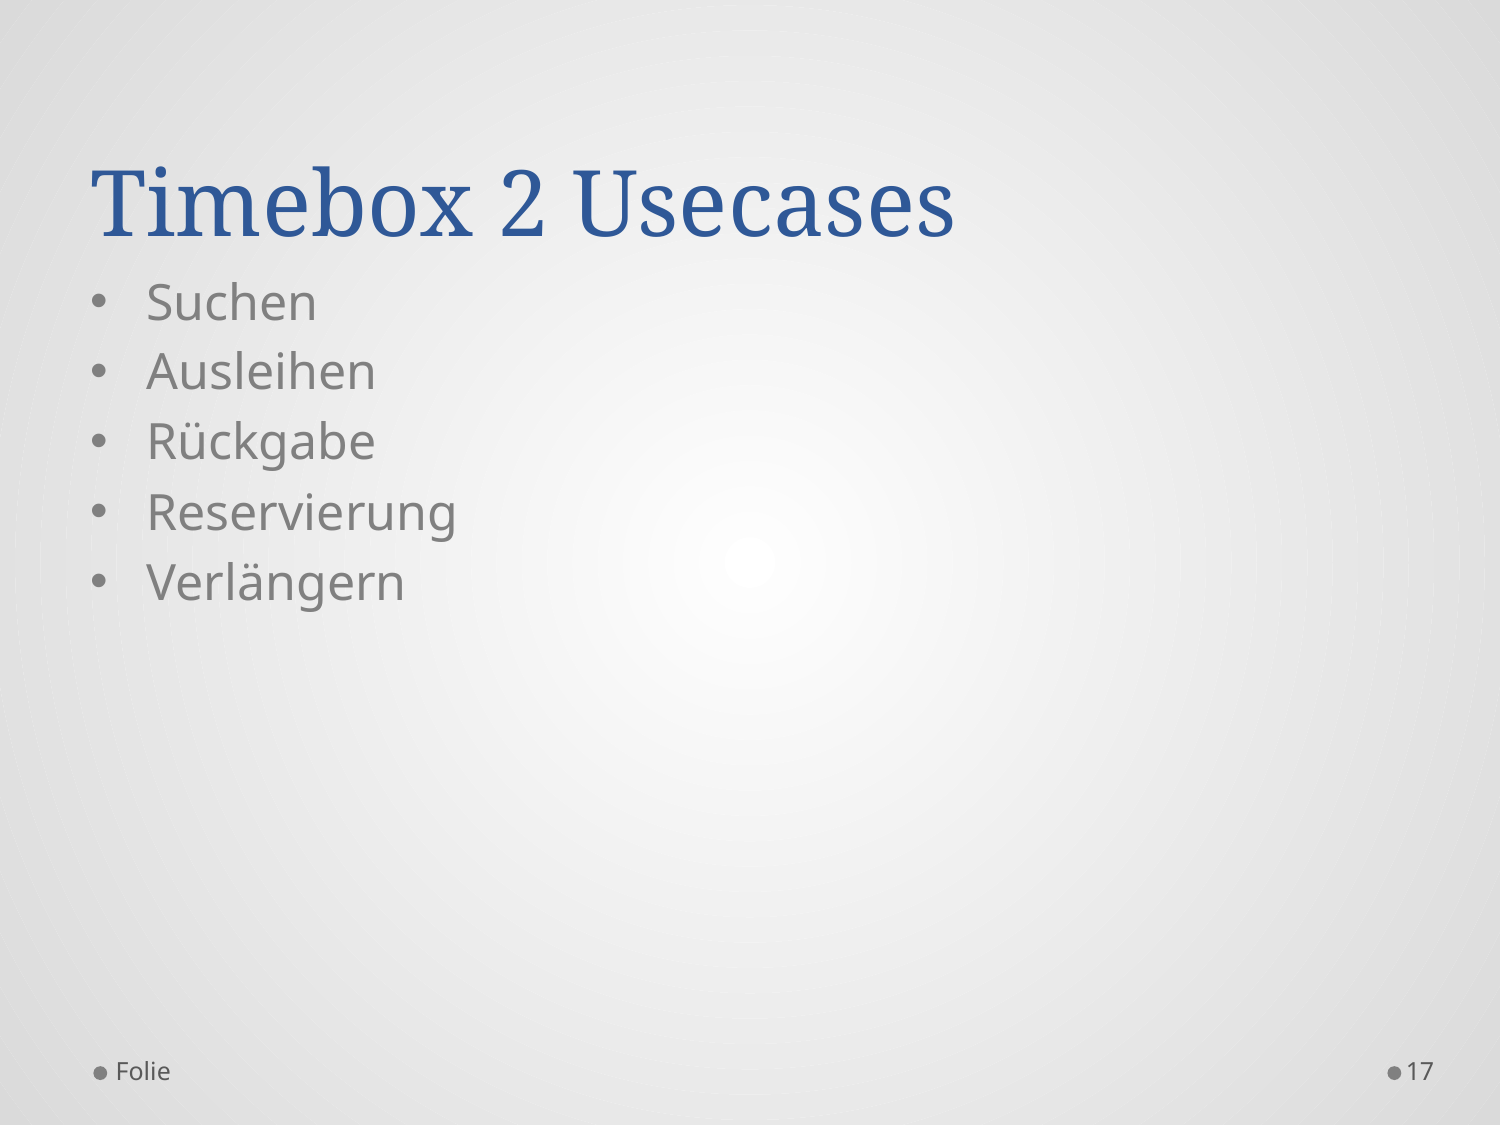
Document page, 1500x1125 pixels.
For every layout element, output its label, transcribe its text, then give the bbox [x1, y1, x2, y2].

slide_number 17 [1401, 1042, 1494, 1103]
footer Folie [108, 1042, 576, 1103]
list Suchen Ausleihen Rückgabe Reservierung Verlängern [75, 262, 1425, 1005]
title Timebox 2 Usecases [75, 0, 1425, 262]
